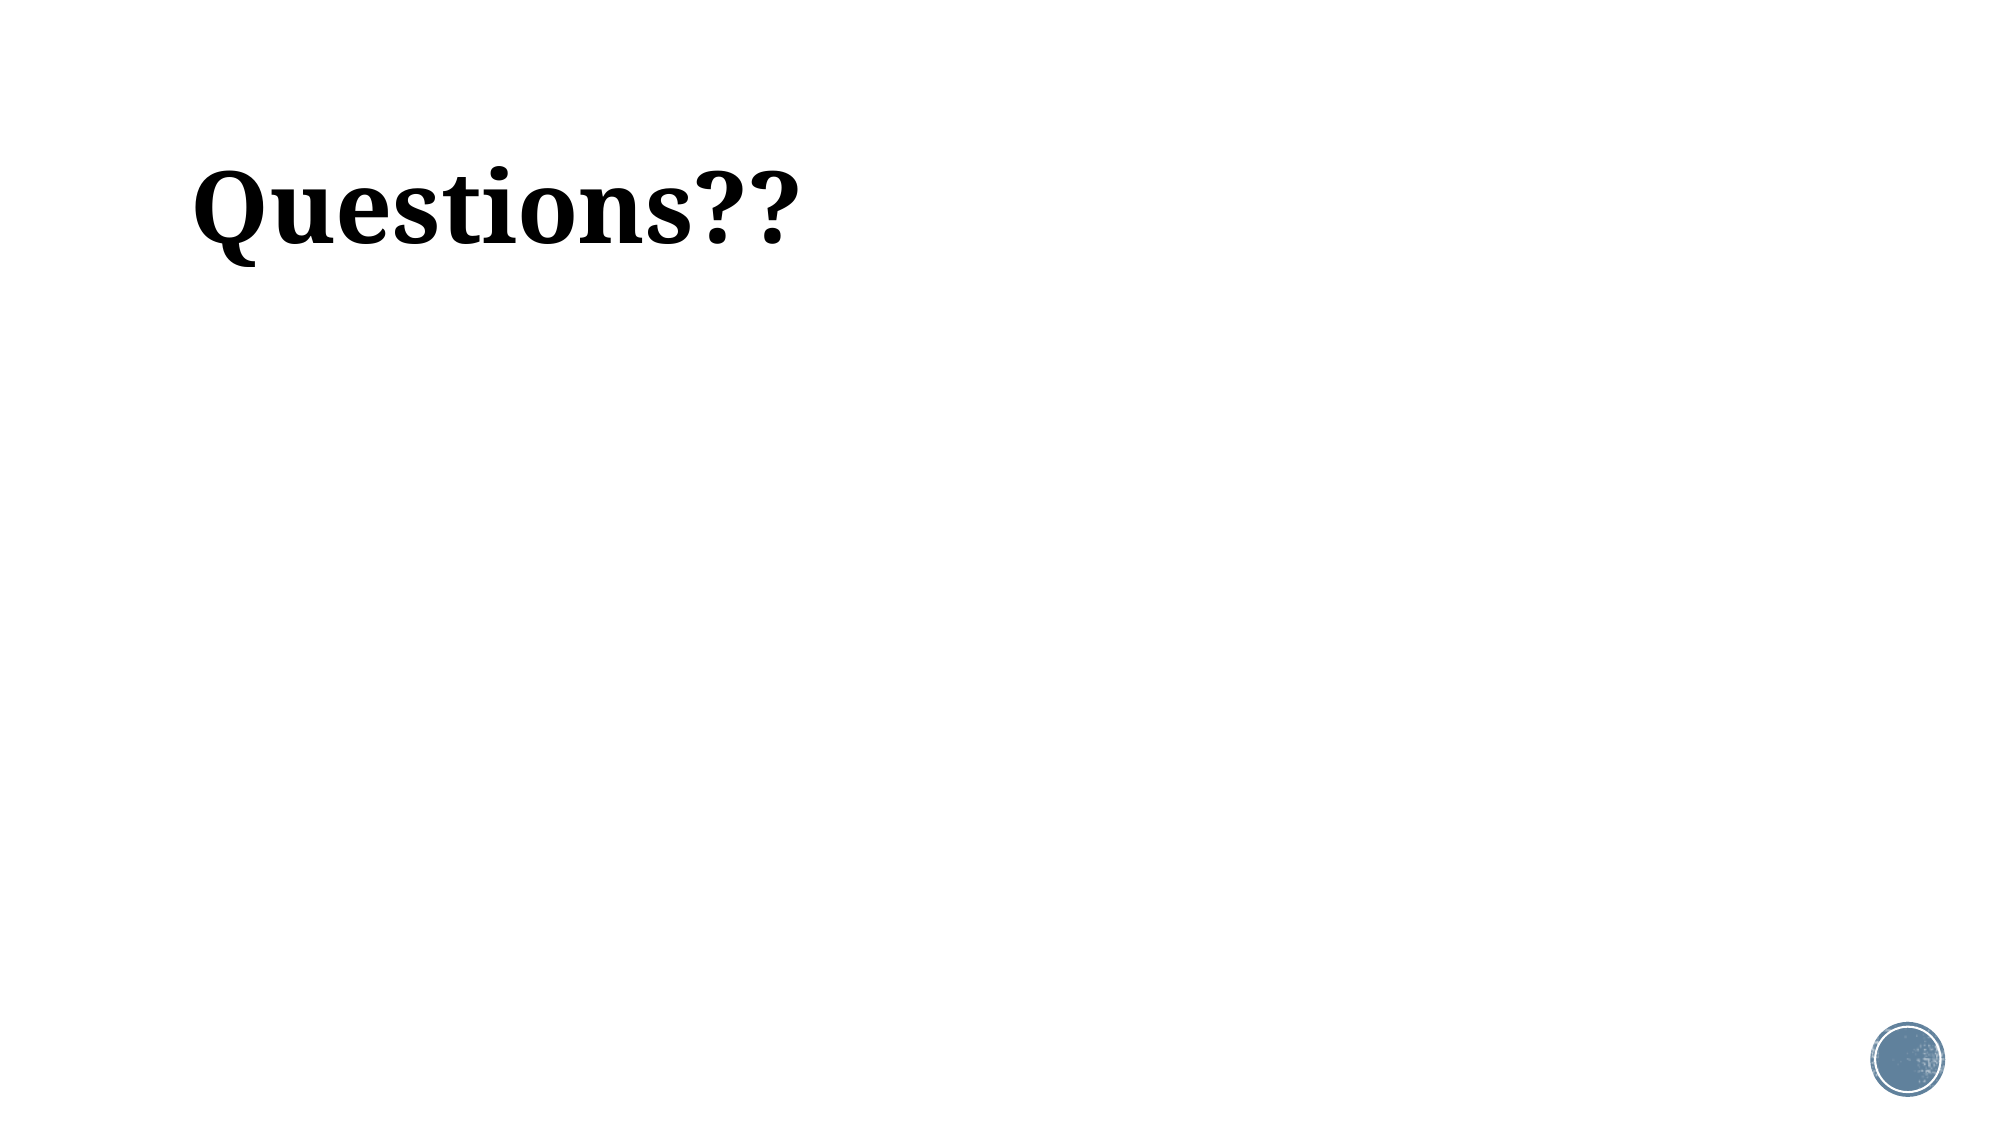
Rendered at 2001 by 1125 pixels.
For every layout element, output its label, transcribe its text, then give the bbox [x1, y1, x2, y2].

title Questions?? [175, 79, 1826, 344]
